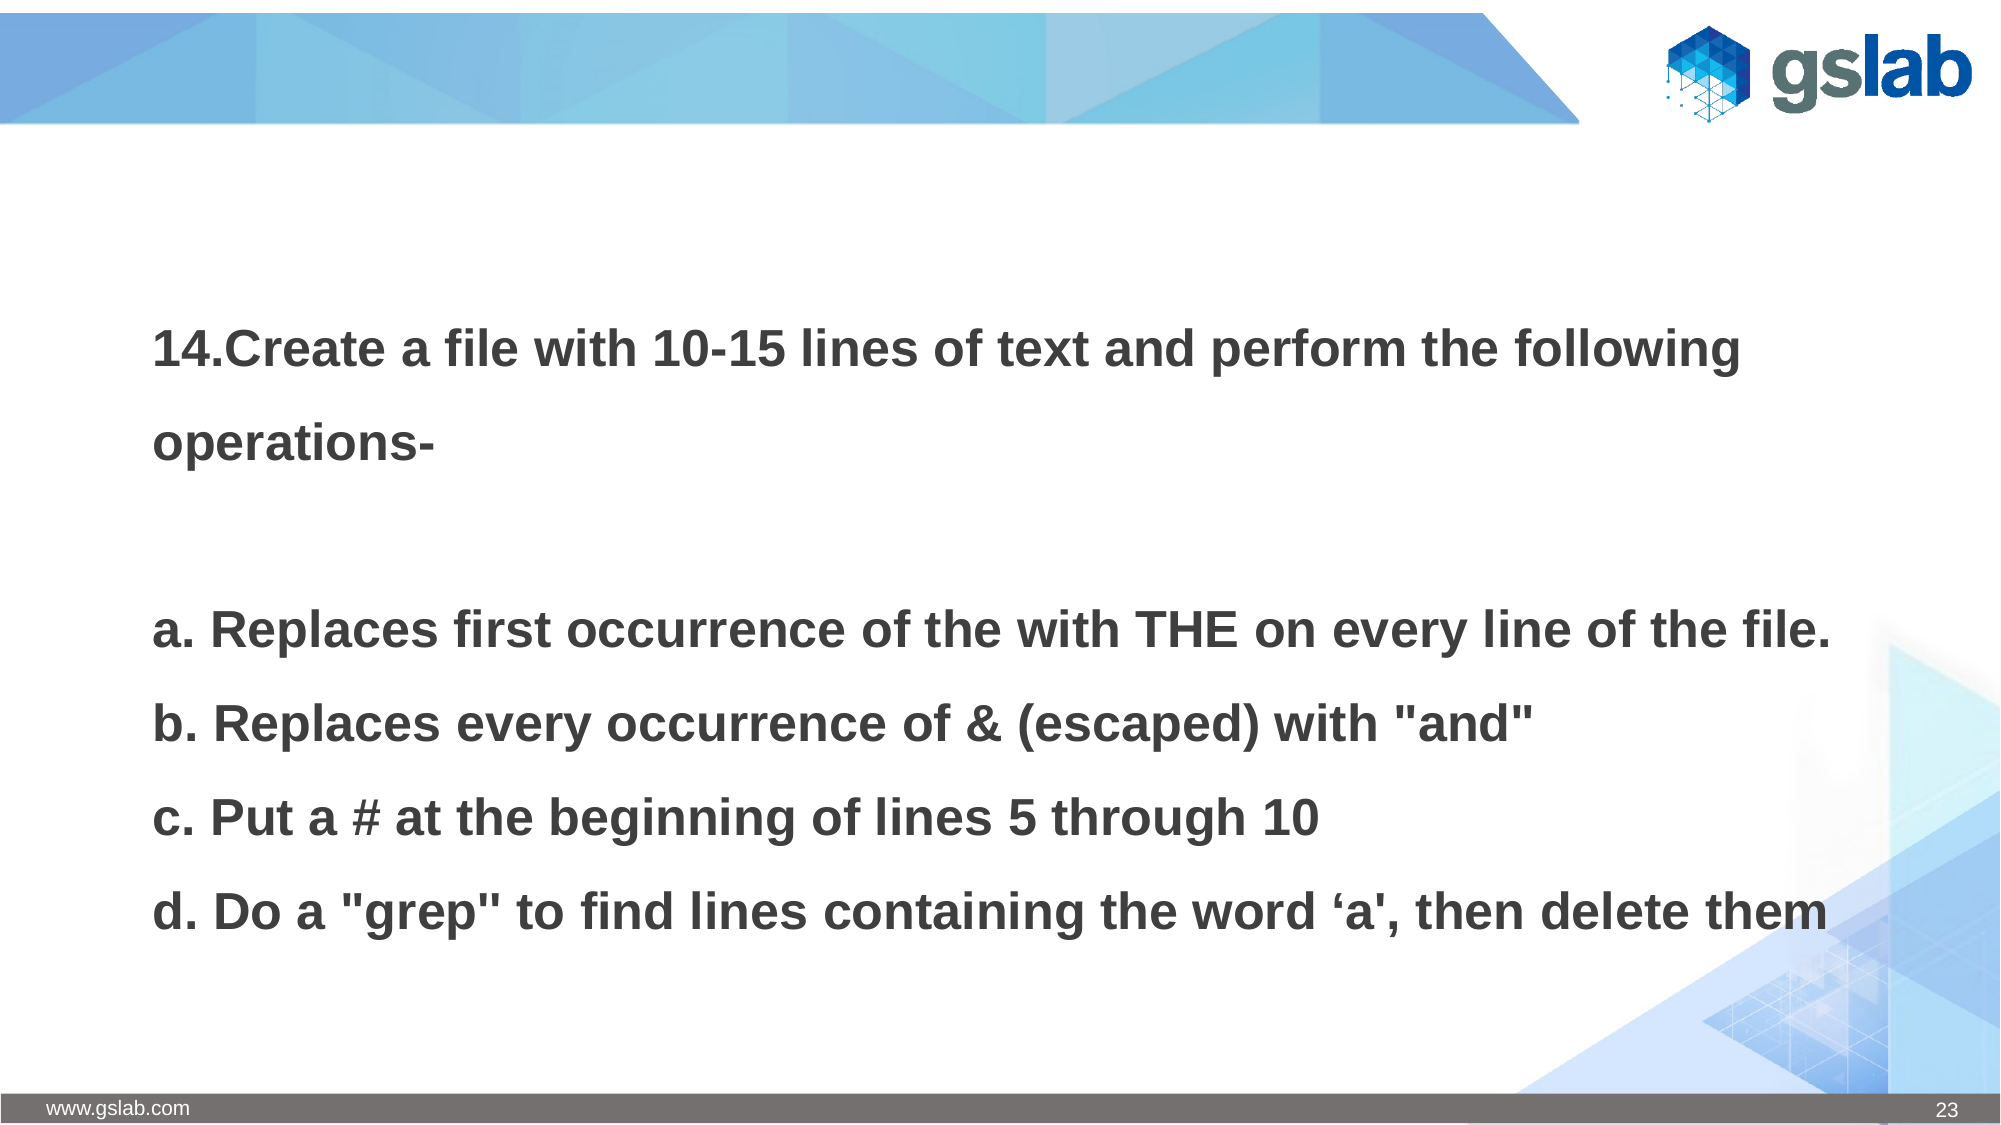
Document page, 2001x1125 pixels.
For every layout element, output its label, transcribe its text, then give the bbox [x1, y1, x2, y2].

picture [0, 0, 2000, 1093]
text_box 14.Create a file with 10-15 lines of text and perform the following operations- a. Replaces first occurrence of the with THE on every line of the file. b. Replaces every occurrence of & (escaped) with "and" c. Put a # at the beginning of lines 5 through 10 d. Do a "grep'' to find lines containing the word ‘a', then delete them [137, 275, 1863, 920]
